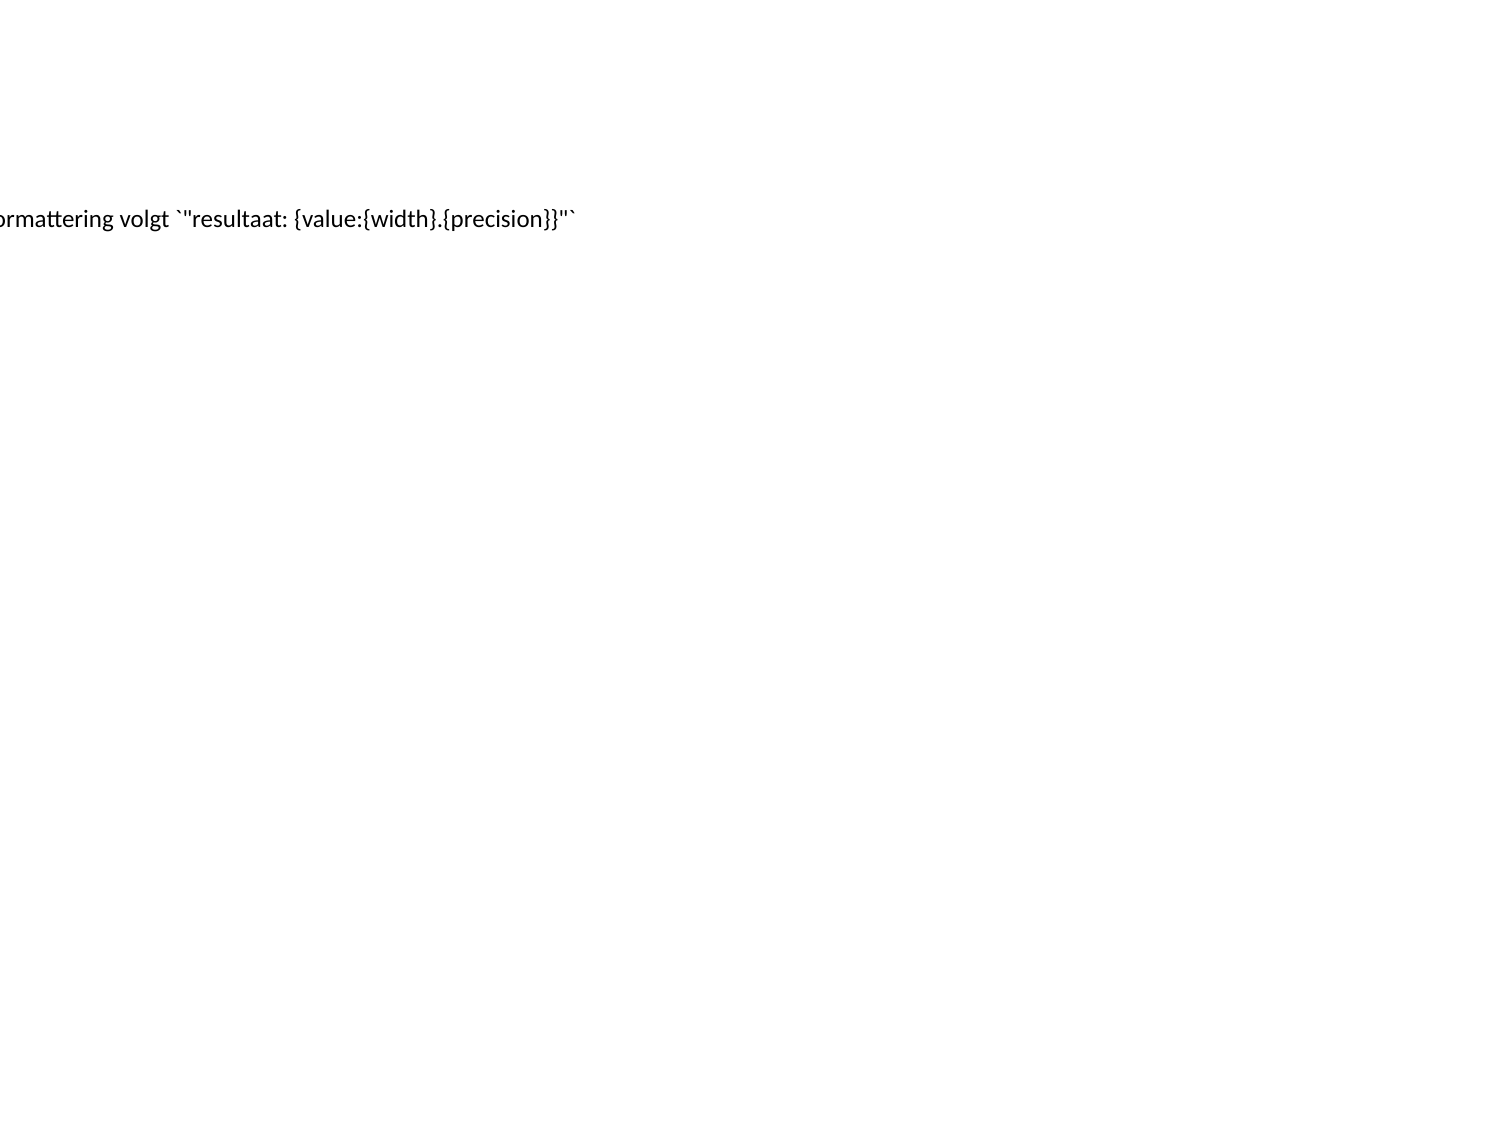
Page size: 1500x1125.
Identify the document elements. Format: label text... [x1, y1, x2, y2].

text_box Info: #### Float-formattering volgt `"resultaat: {value:{width}.{precision}}"` [0, 149, 592, 270]
